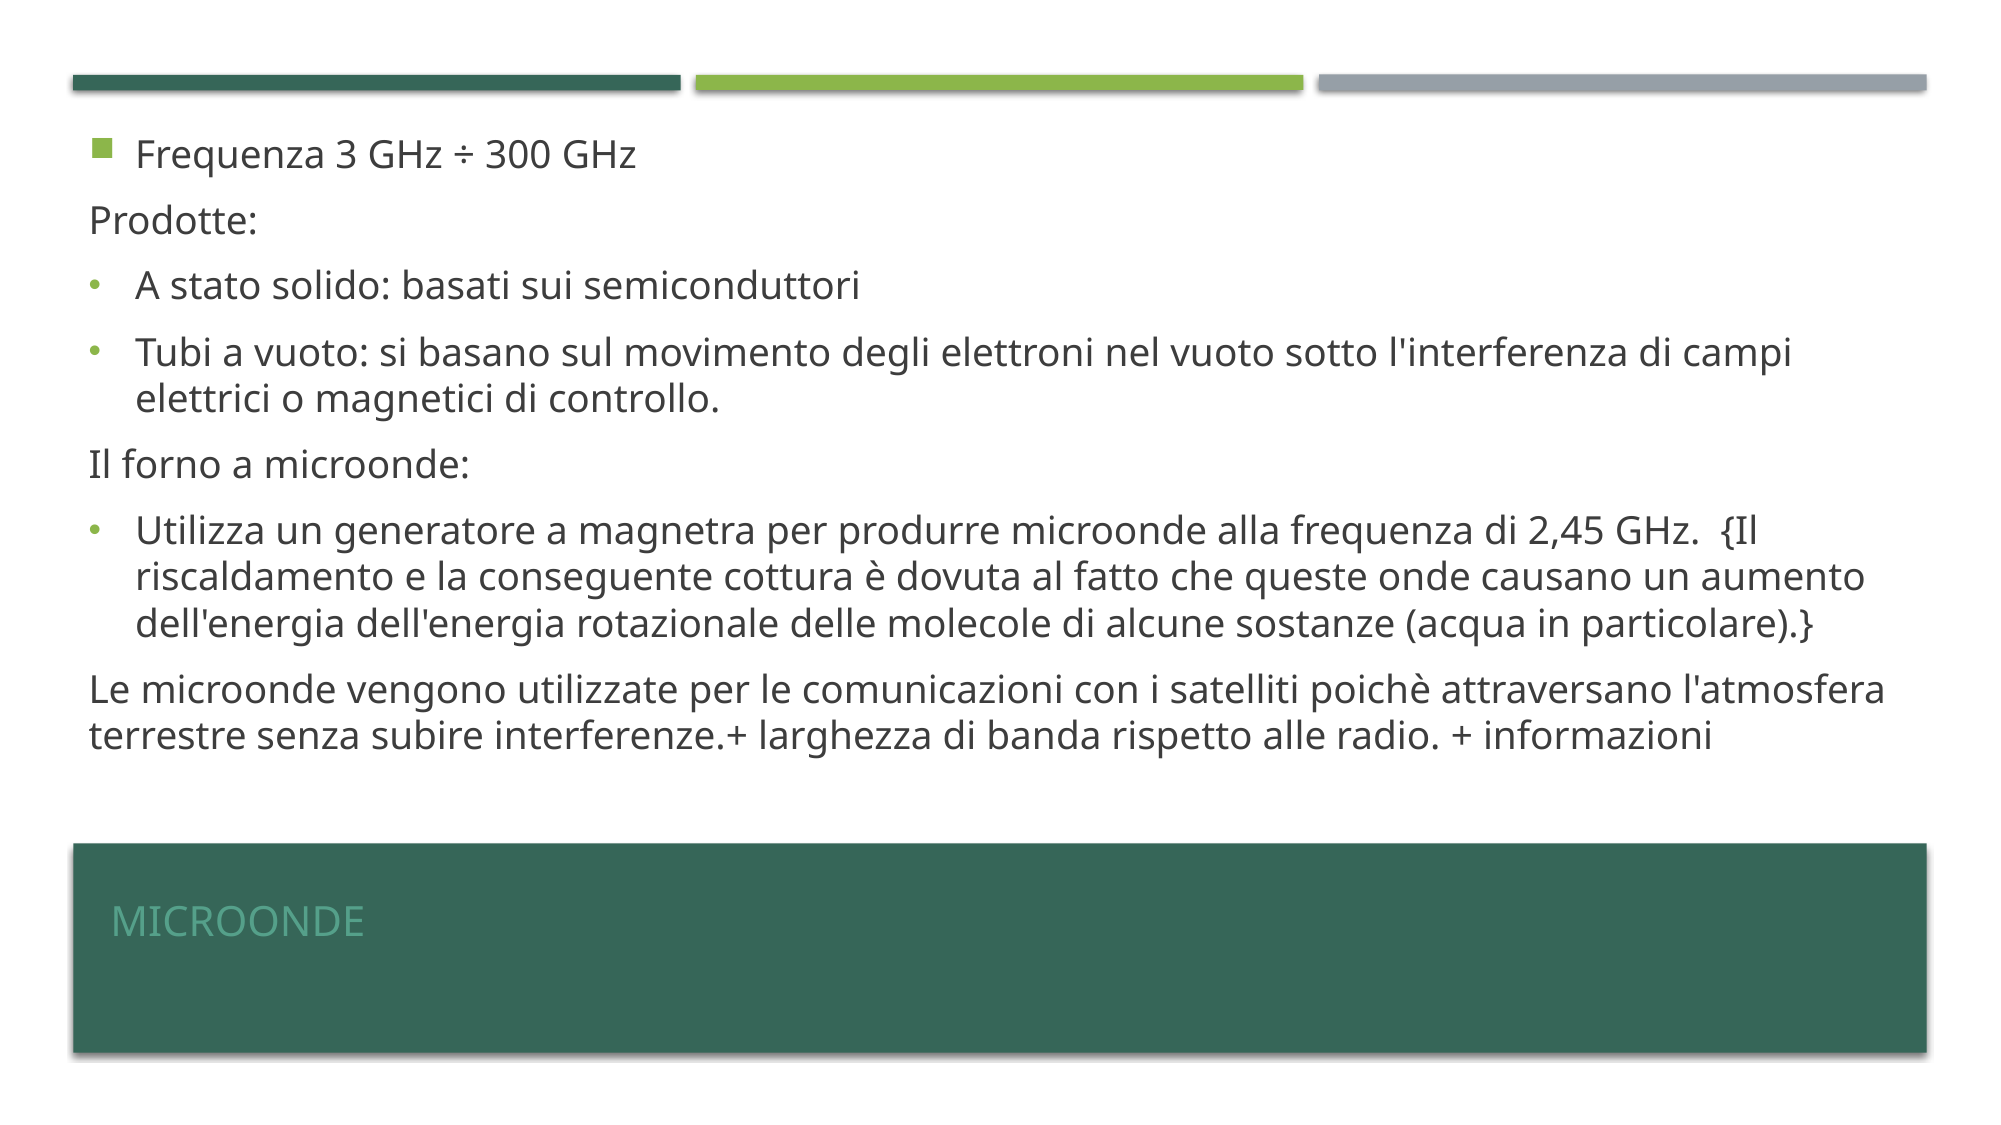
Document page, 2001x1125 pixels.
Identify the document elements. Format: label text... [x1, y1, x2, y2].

list Frequenza 3 GHz ÷ 300 GHz Prodotte: A stato solido: basati sui semiconduttori Tubi a vuoto: si basano sul movimento degli elettroni nel vuoto sotto l'interferenza di campi elettrici o magnetici di controllo. Il forno a microonde: Utilizza un generatore a magnetra per produrre microonde alla frequenza di 2,45 GHz. {Il riscaldamento e la conseguente cottura è dovuta al fatto che queste onde causano un aumento dell'energia dell'energia rotazionale delle molecole di alcune sostanze (acqua in particolare).} Le microonde vengono utilizzate per le comunicazioni con i satelliti poichè attraversano l'atmosfera terrestre senza subire interferenze.+ larghezza di banda rispetto alle radio. + informazioni [73, 98, 1926, 789]
title Microonde [95, 863, 901, 977]
